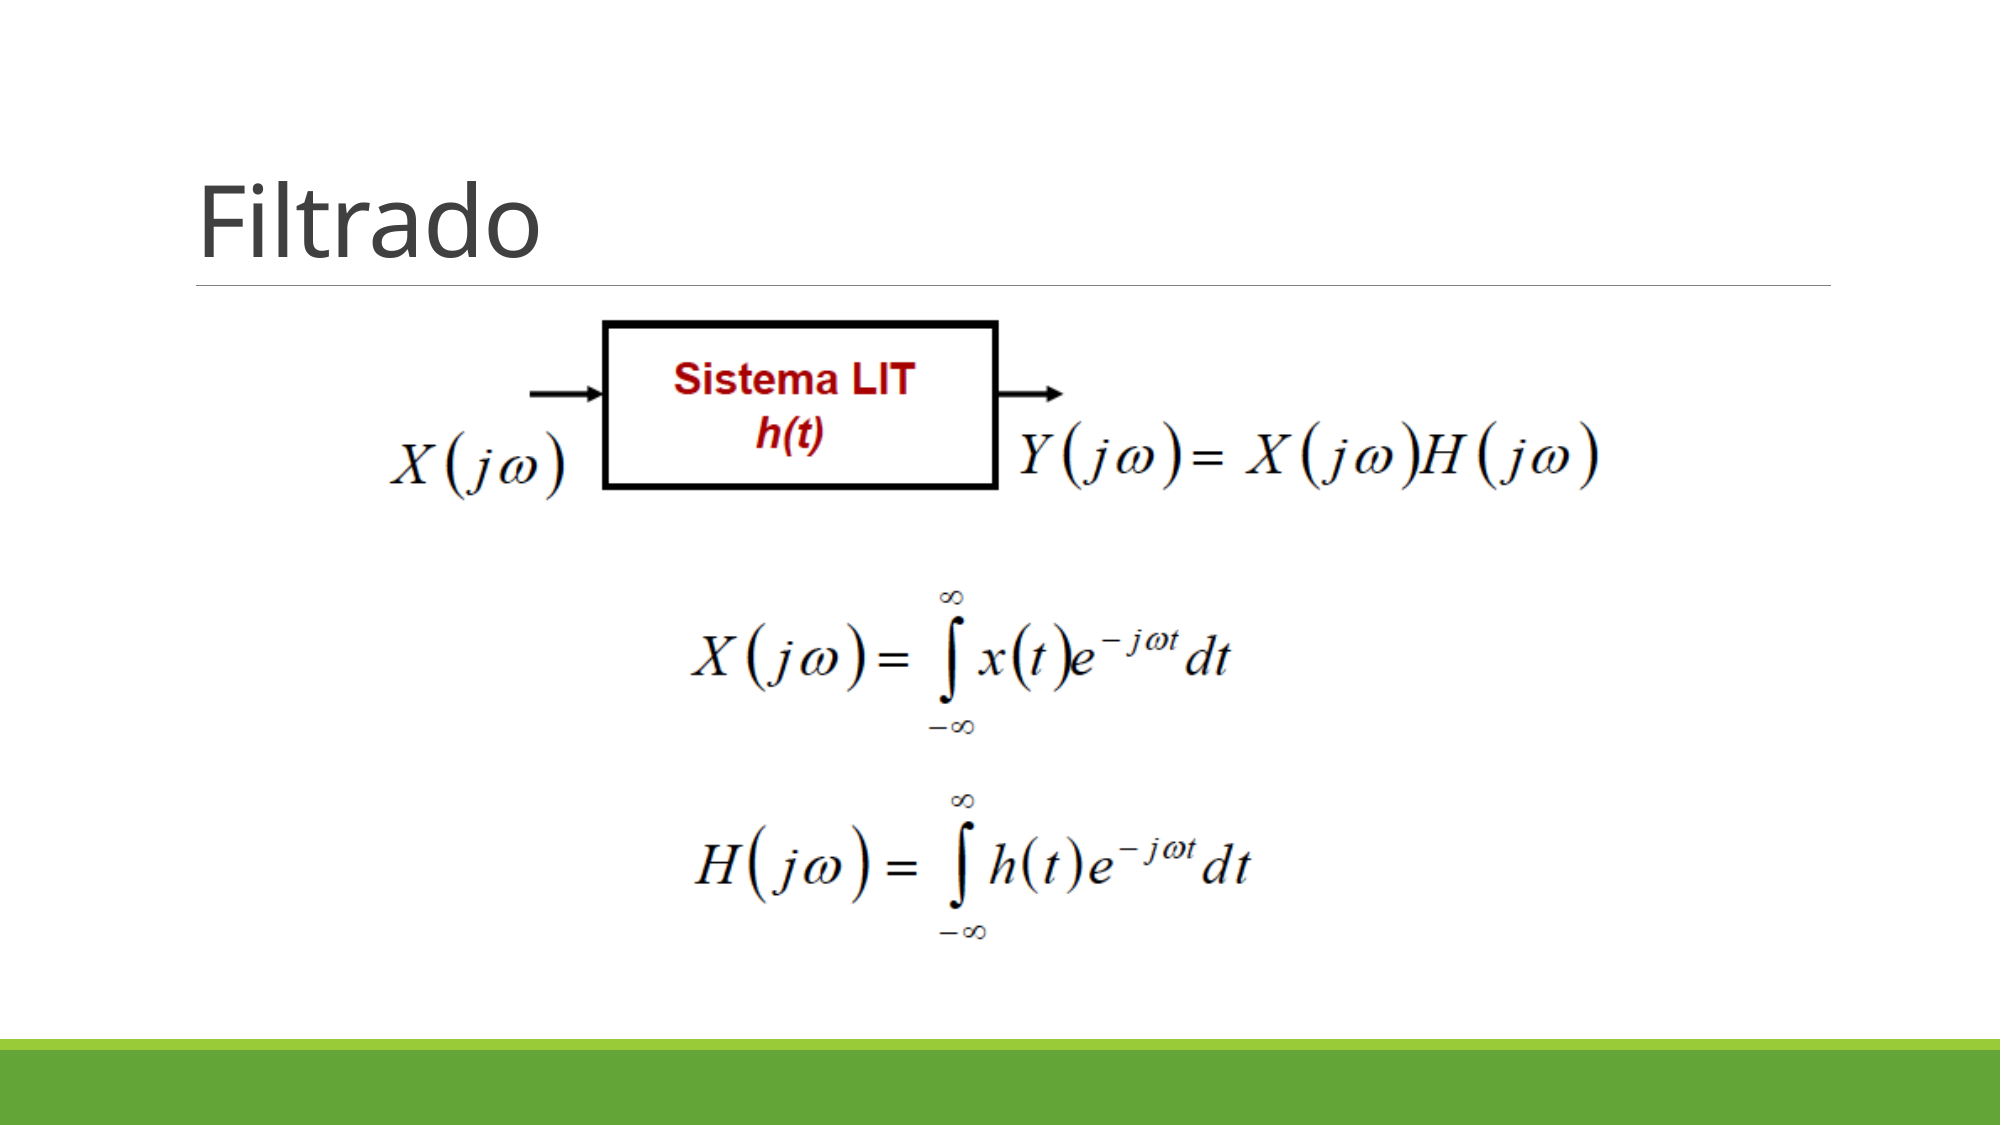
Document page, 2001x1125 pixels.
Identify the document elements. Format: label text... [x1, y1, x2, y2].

title Filtrado [180, 47, 1830, 285]
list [357, 302, 1653, 964]
